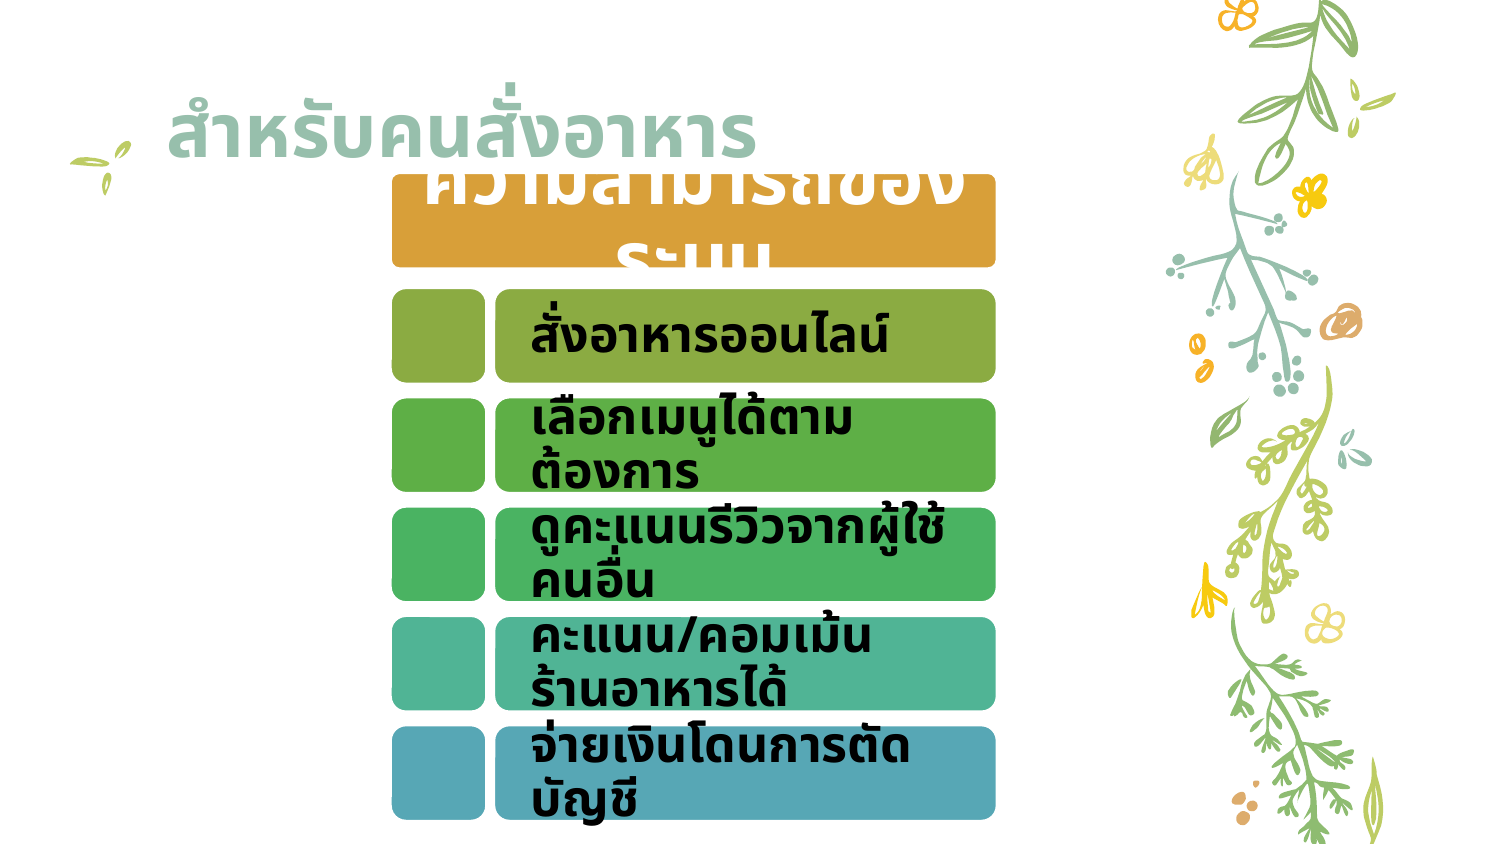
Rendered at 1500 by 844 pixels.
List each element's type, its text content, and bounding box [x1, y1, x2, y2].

title สำหรับคนสั่งอาหาร [112, 46, 1099, 188]
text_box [187, 171, 1201, 823]
